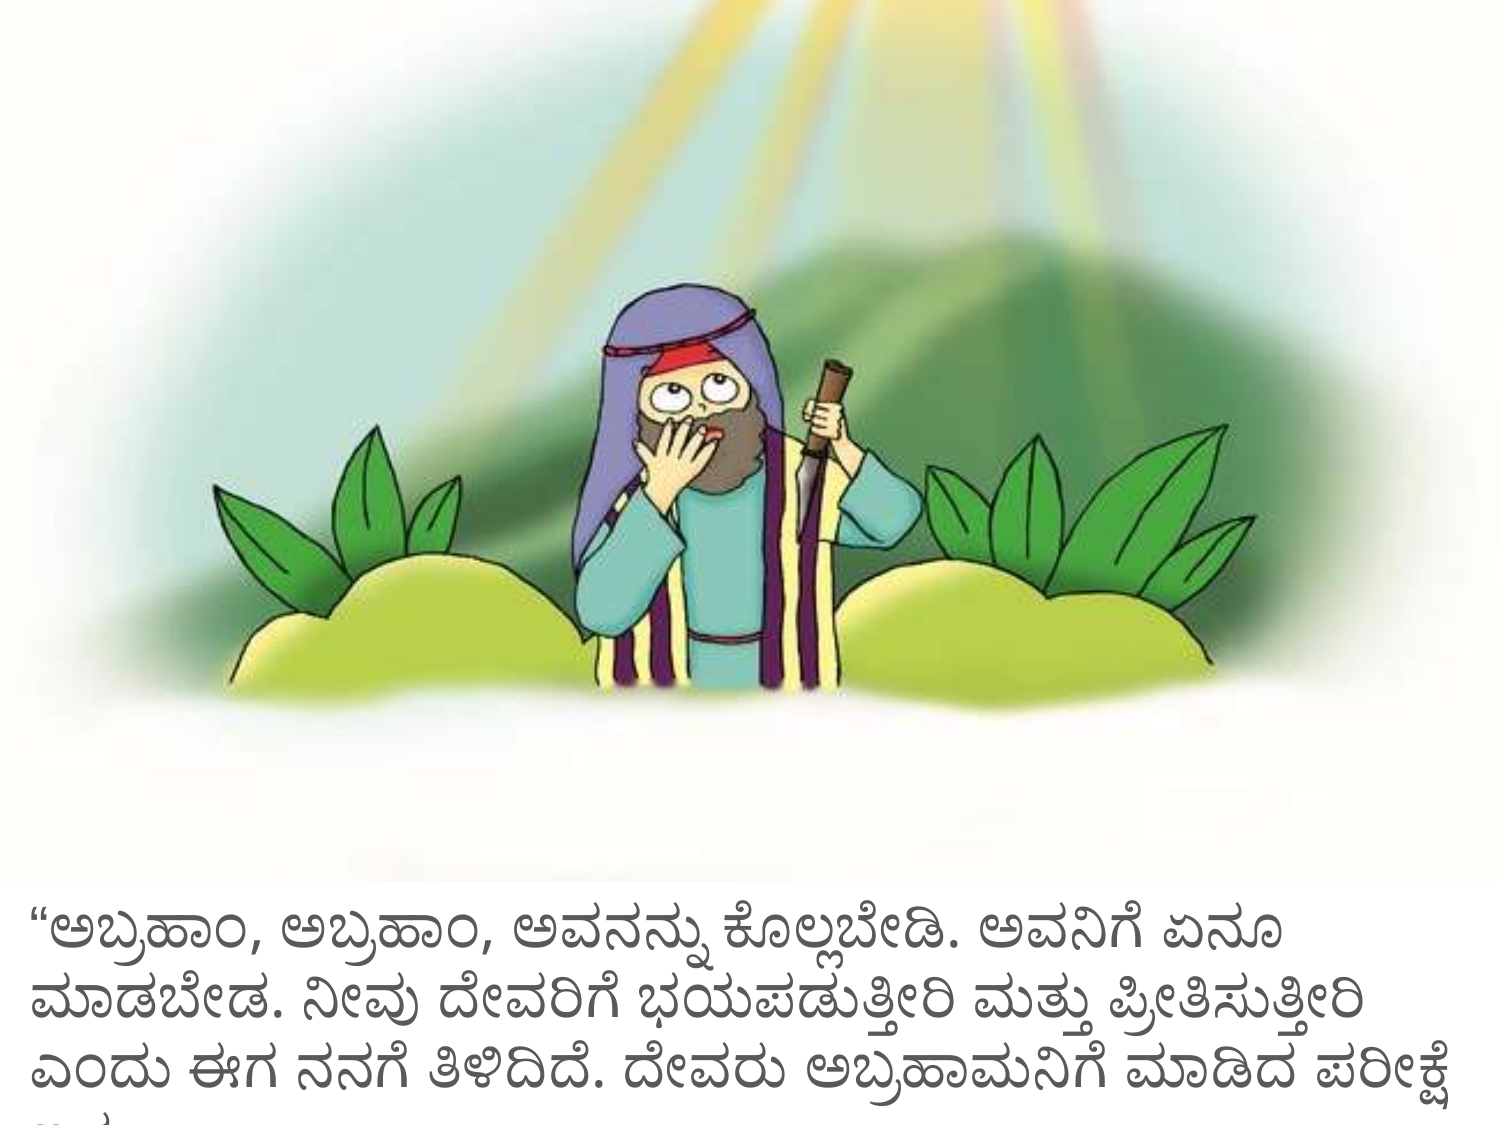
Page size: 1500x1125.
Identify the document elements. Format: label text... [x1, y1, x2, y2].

text_box “ಅಬ್ರಹಾಂ, ಅಬ್ರಹಾಂ, ಅವನನ್ನು ಕೊಲ್ಲಬೇಡಿ. ಅವನಿಗೆ ಏನೂ ಮಾಡಬೇಡ. ನೀವು ದೇವರಿಗೆ ಭಯಪಡುತ್ತೀರಿ ಮತ್ತು ಪ್ರೀತಿಸುತ್ತೀರಿ ಎಂದು ಈಗ ನನಗೆ ತಿಳಿದಿದೆ. ದೇವರು ಅಬ್ರಹಾಮನಿಗೆ ಮಾಡಿದ ಪರೀಕ್ಷೆ ಇದು. [14, 889, 1500, 1125]
picture [0, 0, 1500, 882]
